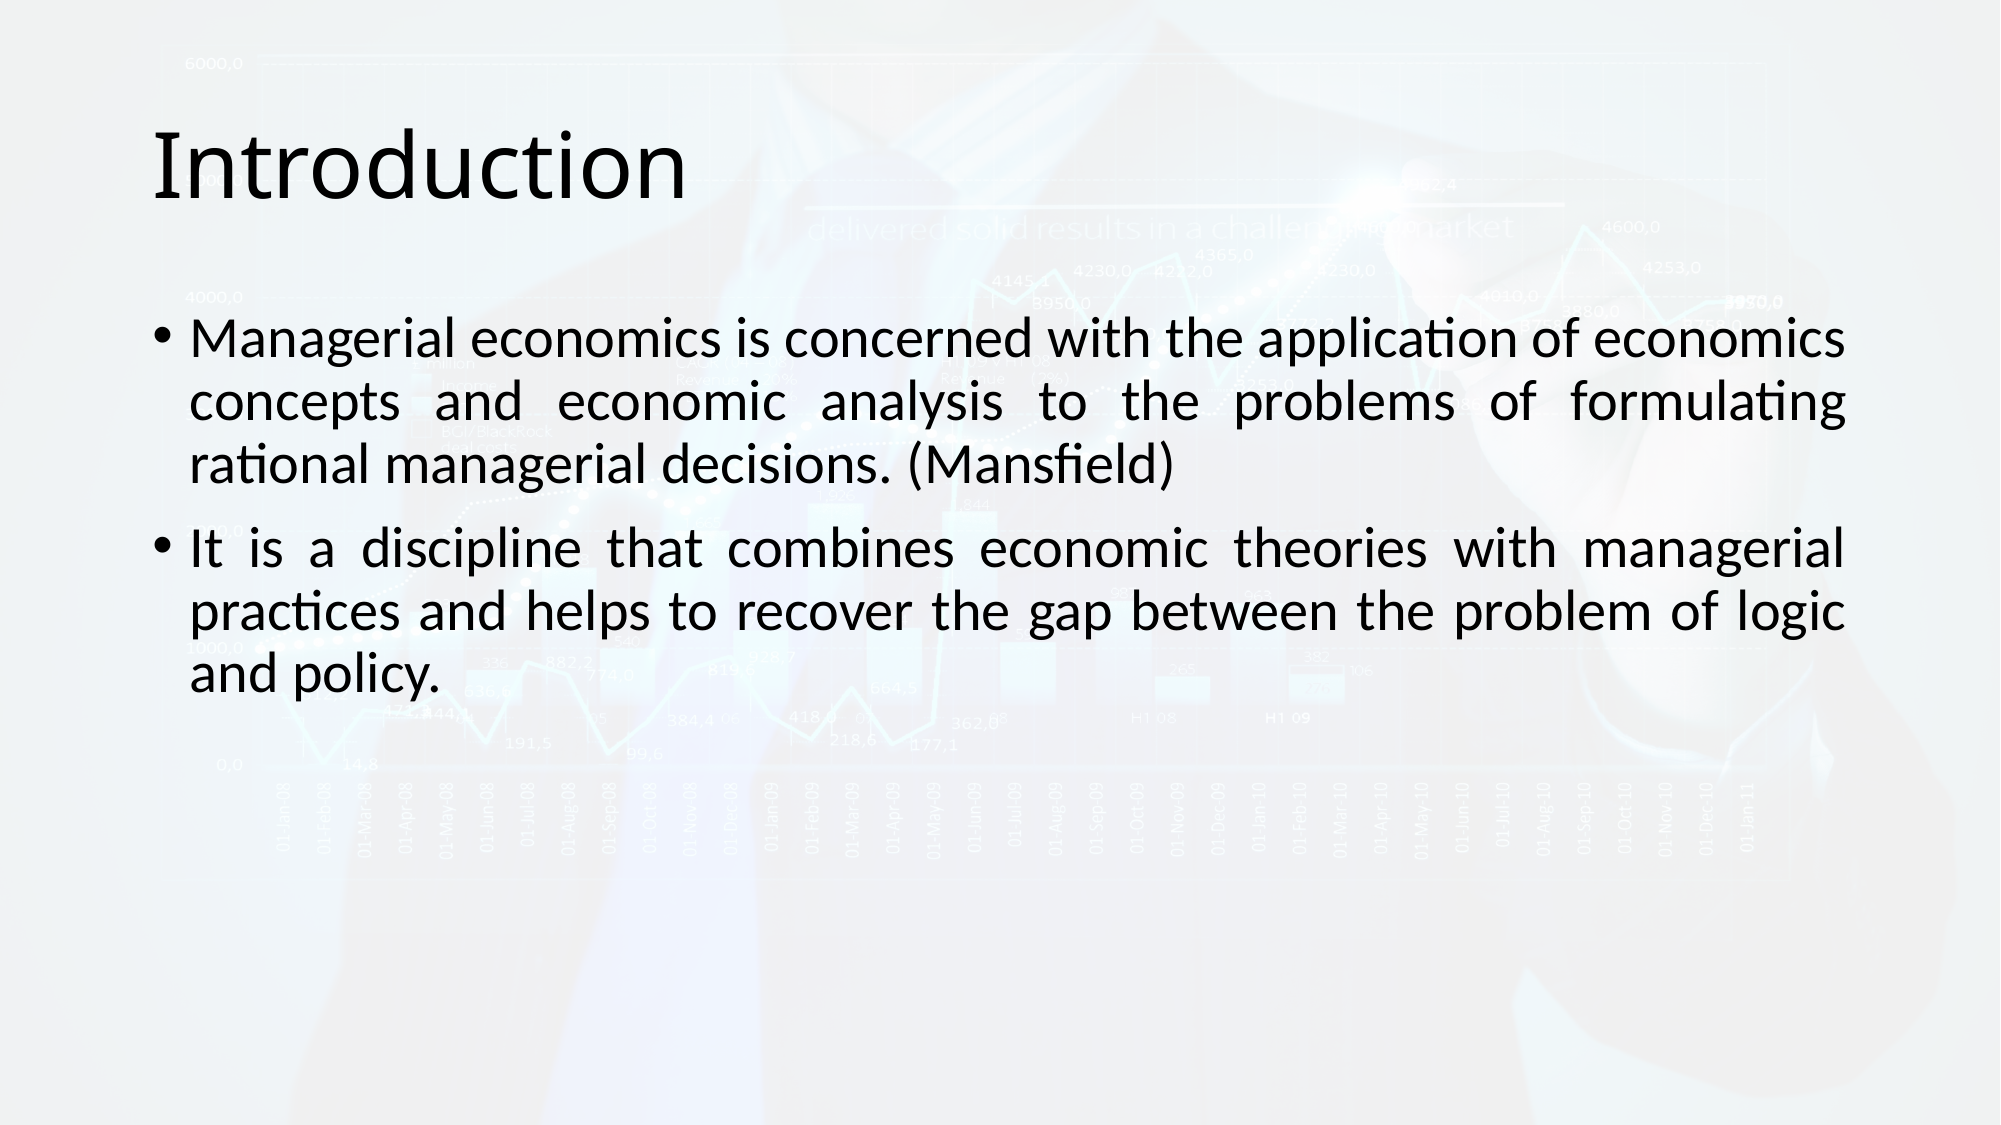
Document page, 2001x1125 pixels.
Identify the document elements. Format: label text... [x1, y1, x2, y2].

list Managerial economics is concerned with the application of economics concepts and economic analysis to the problems of formulating rational managerial decisions. (Mansfield) It is a discipline that combines economic theories with managerial practices and helps to recover the gap between the problem of logic and policy. [137, 299, 1863, 1014]
title Introduction [137, 59, 1863, 278]
